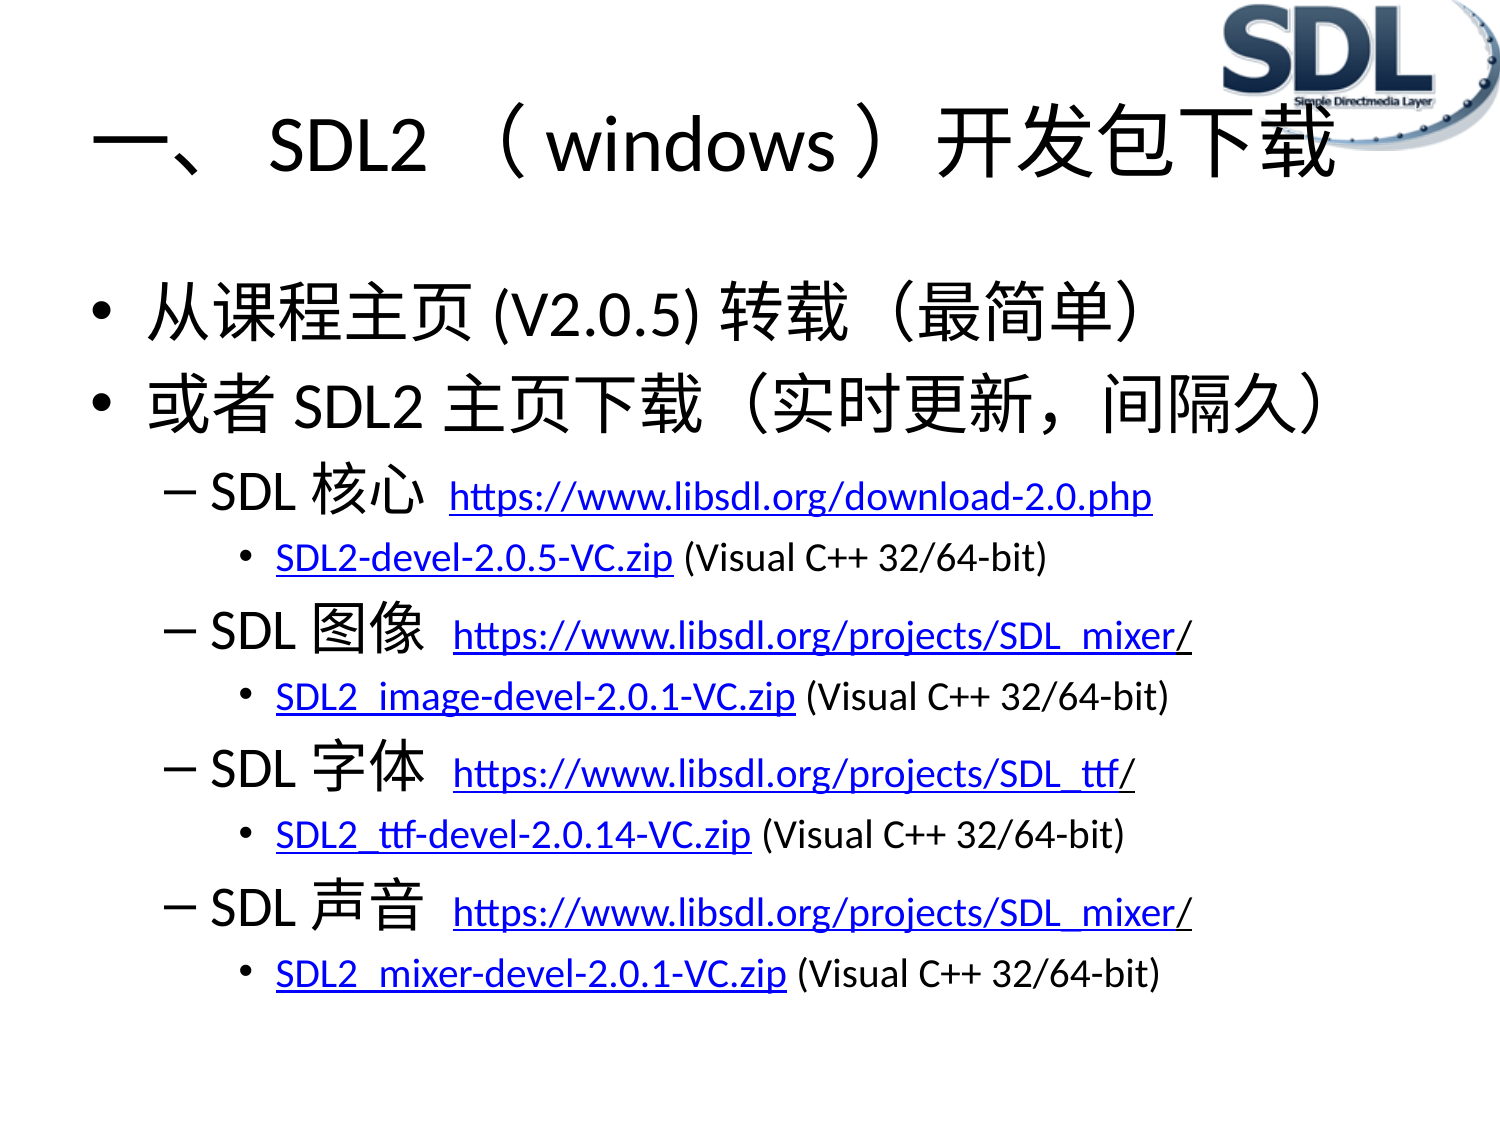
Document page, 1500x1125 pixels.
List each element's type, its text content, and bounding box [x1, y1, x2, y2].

title 一、SDL2（windows）开发包下载 [75, 45, 1425, 233]
picture [1222, 0, 1500, 151]
list 从课程主页(V2.0.5)转载（最简单） 或者SDL2主页下载（实时更新，间隔久） SDL核心 https://www.libsdl.org/download-2.0.php SDL2-devel-2.0.5-VC.zip (Visual C++ 32/64-bit) SDL图像 https://www.libsdl.org/projects/SDL_mixer/ SDL2_image-devel-2.0.1-VC.zip (Visual C++ 32/64-bit) SDL字体 https://www.libsdl.org/projects/SDL_ttf/ SDL2_ttf-devel-2.0.14-VC.zip (Visual C++ 32/64-bit) SDL声音 https://www.libsdl.org/projects/SDL_mixer/ SDL2_mixer-devel-2.0.1-VC.zip (Visual C++ 32/64-bit) [75, 262, 1425, 1005]
